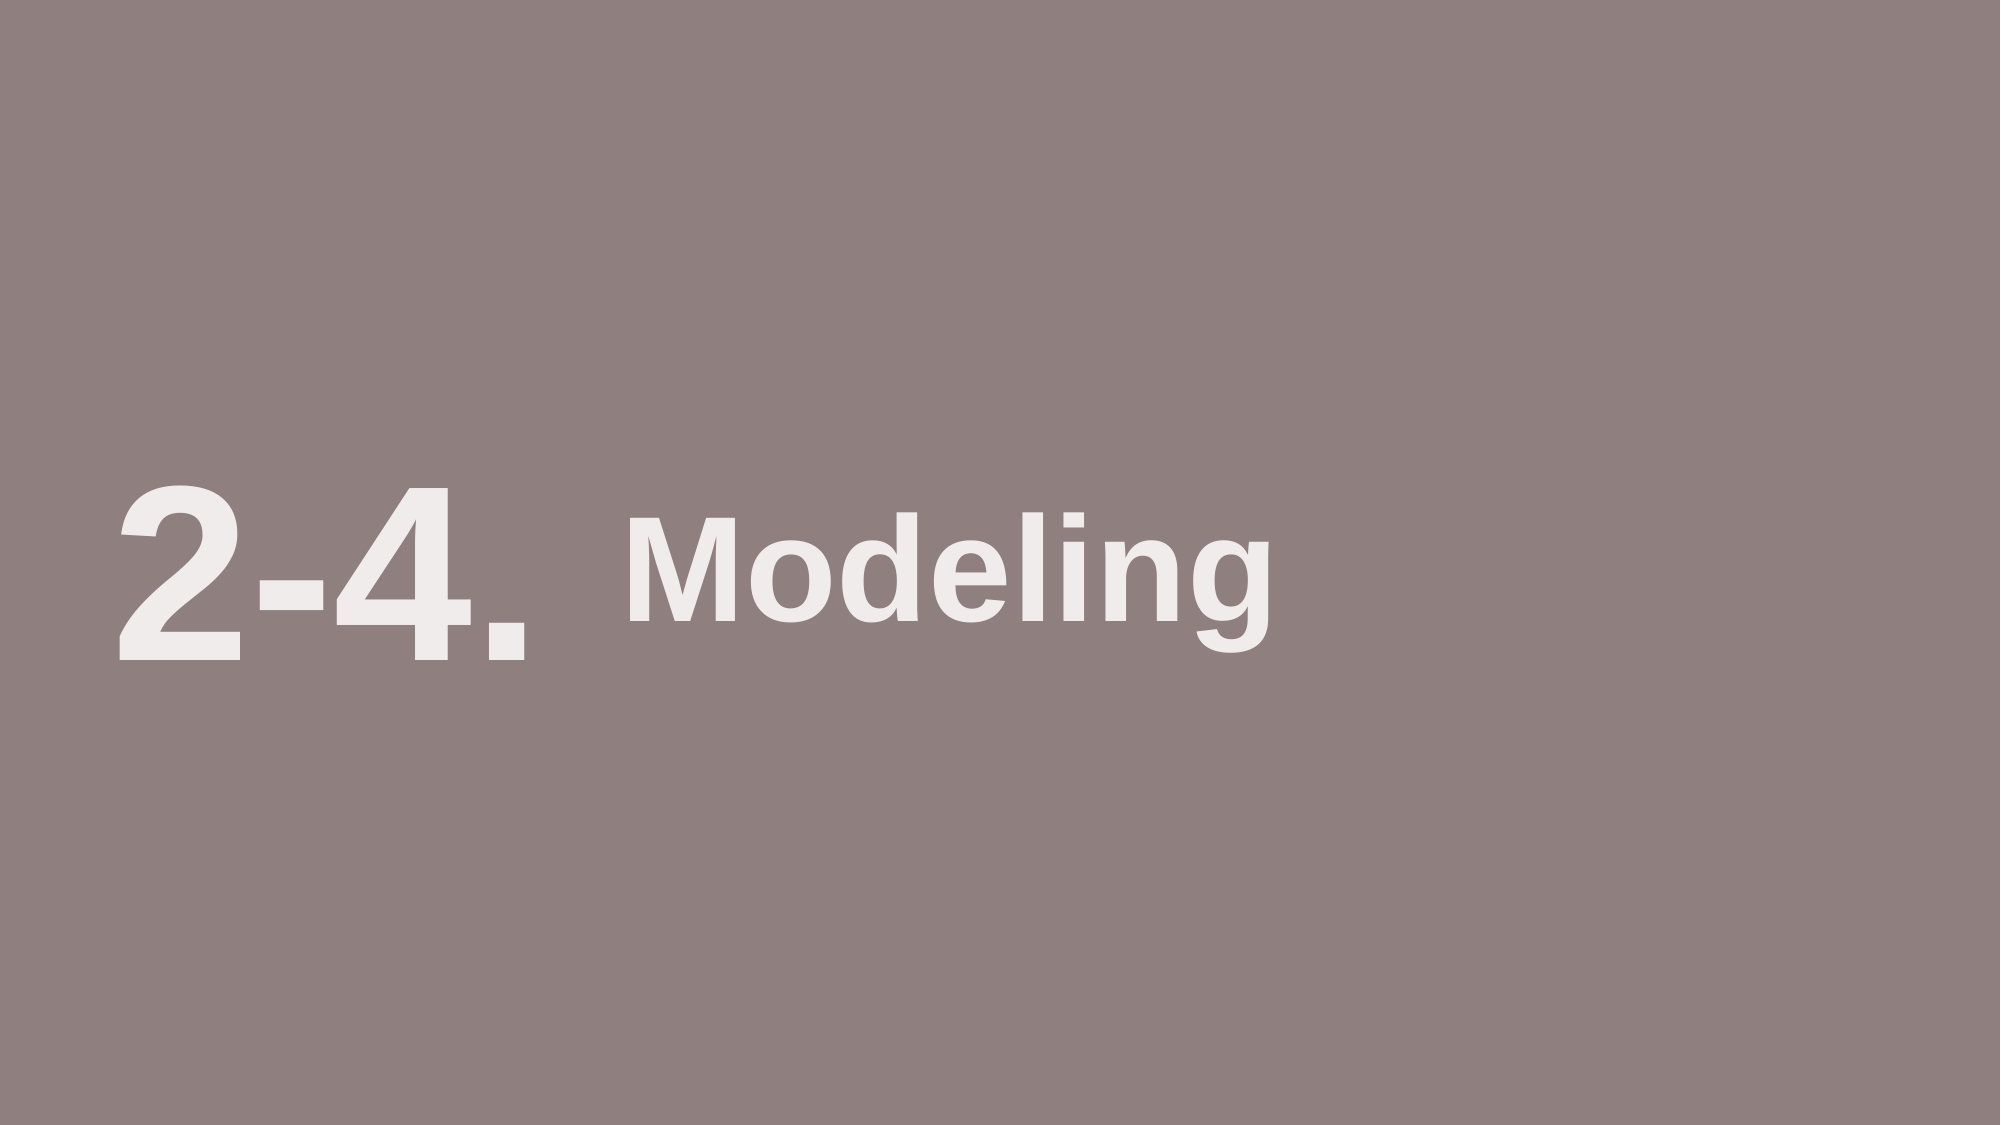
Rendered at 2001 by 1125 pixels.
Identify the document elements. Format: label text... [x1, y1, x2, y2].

text_box Modeling [605, 463, 1951, 659]
text_box 2-4. [96, 403, 557, 719]
